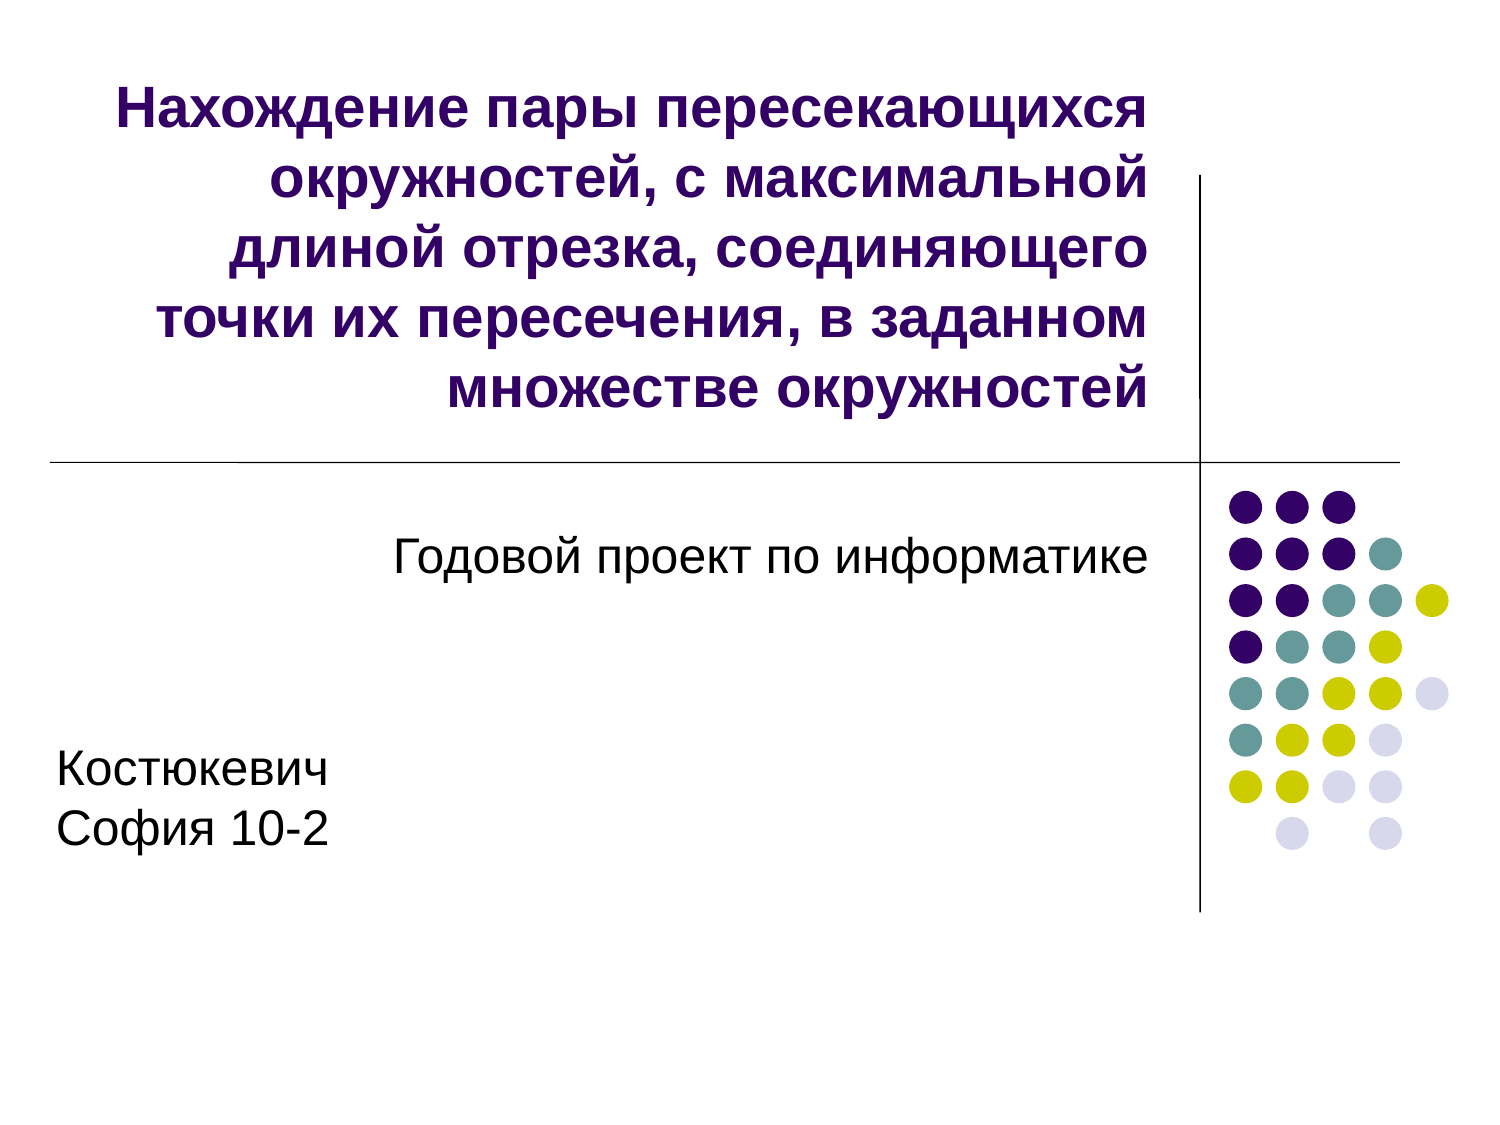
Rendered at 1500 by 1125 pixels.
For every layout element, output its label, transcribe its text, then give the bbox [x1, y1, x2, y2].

subtitle Годовой проект по информатике [139, 516, 1165, 904]
title Нахождение пары пересекающихся окружностей, с максимальной длиной отрезка, соединяющего точки их пересечения, в заданном множестве окружностей [51, 76, 1165, 427]
text_box Костюкевич София 10-2 [41, 727, 366, 863]
